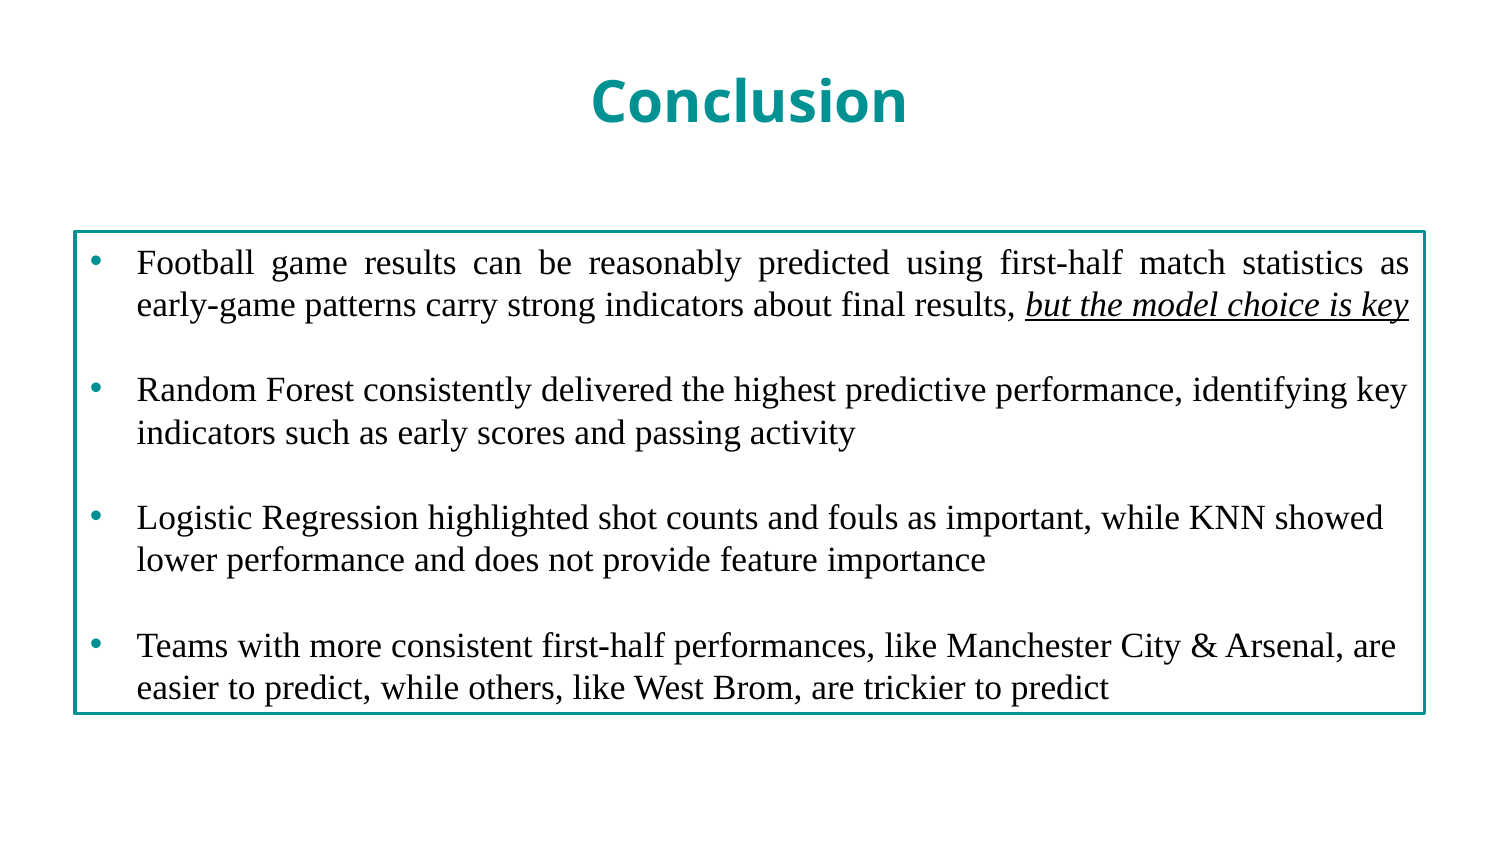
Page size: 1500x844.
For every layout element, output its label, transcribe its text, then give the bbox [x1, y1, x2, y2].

title Conclusion [75, 54, 1425, 144]
text_box Football game results can be reasonably predicted using first-half match statistics as early-game patterns carry strong indicators about final results, but the model choice is key Random Forest consistently delivered the highest predictive performance, identifying key indicators such as early scores and passing activity Logistic Regression highlighted shot counts and fouls as important, while KNN showed lower performance and does not provide feature importance Teams with more consistent first-half performances, like Manchester City & Arsenal, are easier to predict, while others, like West Brom, are trickier to predict [74, 231, 1425, 714]
